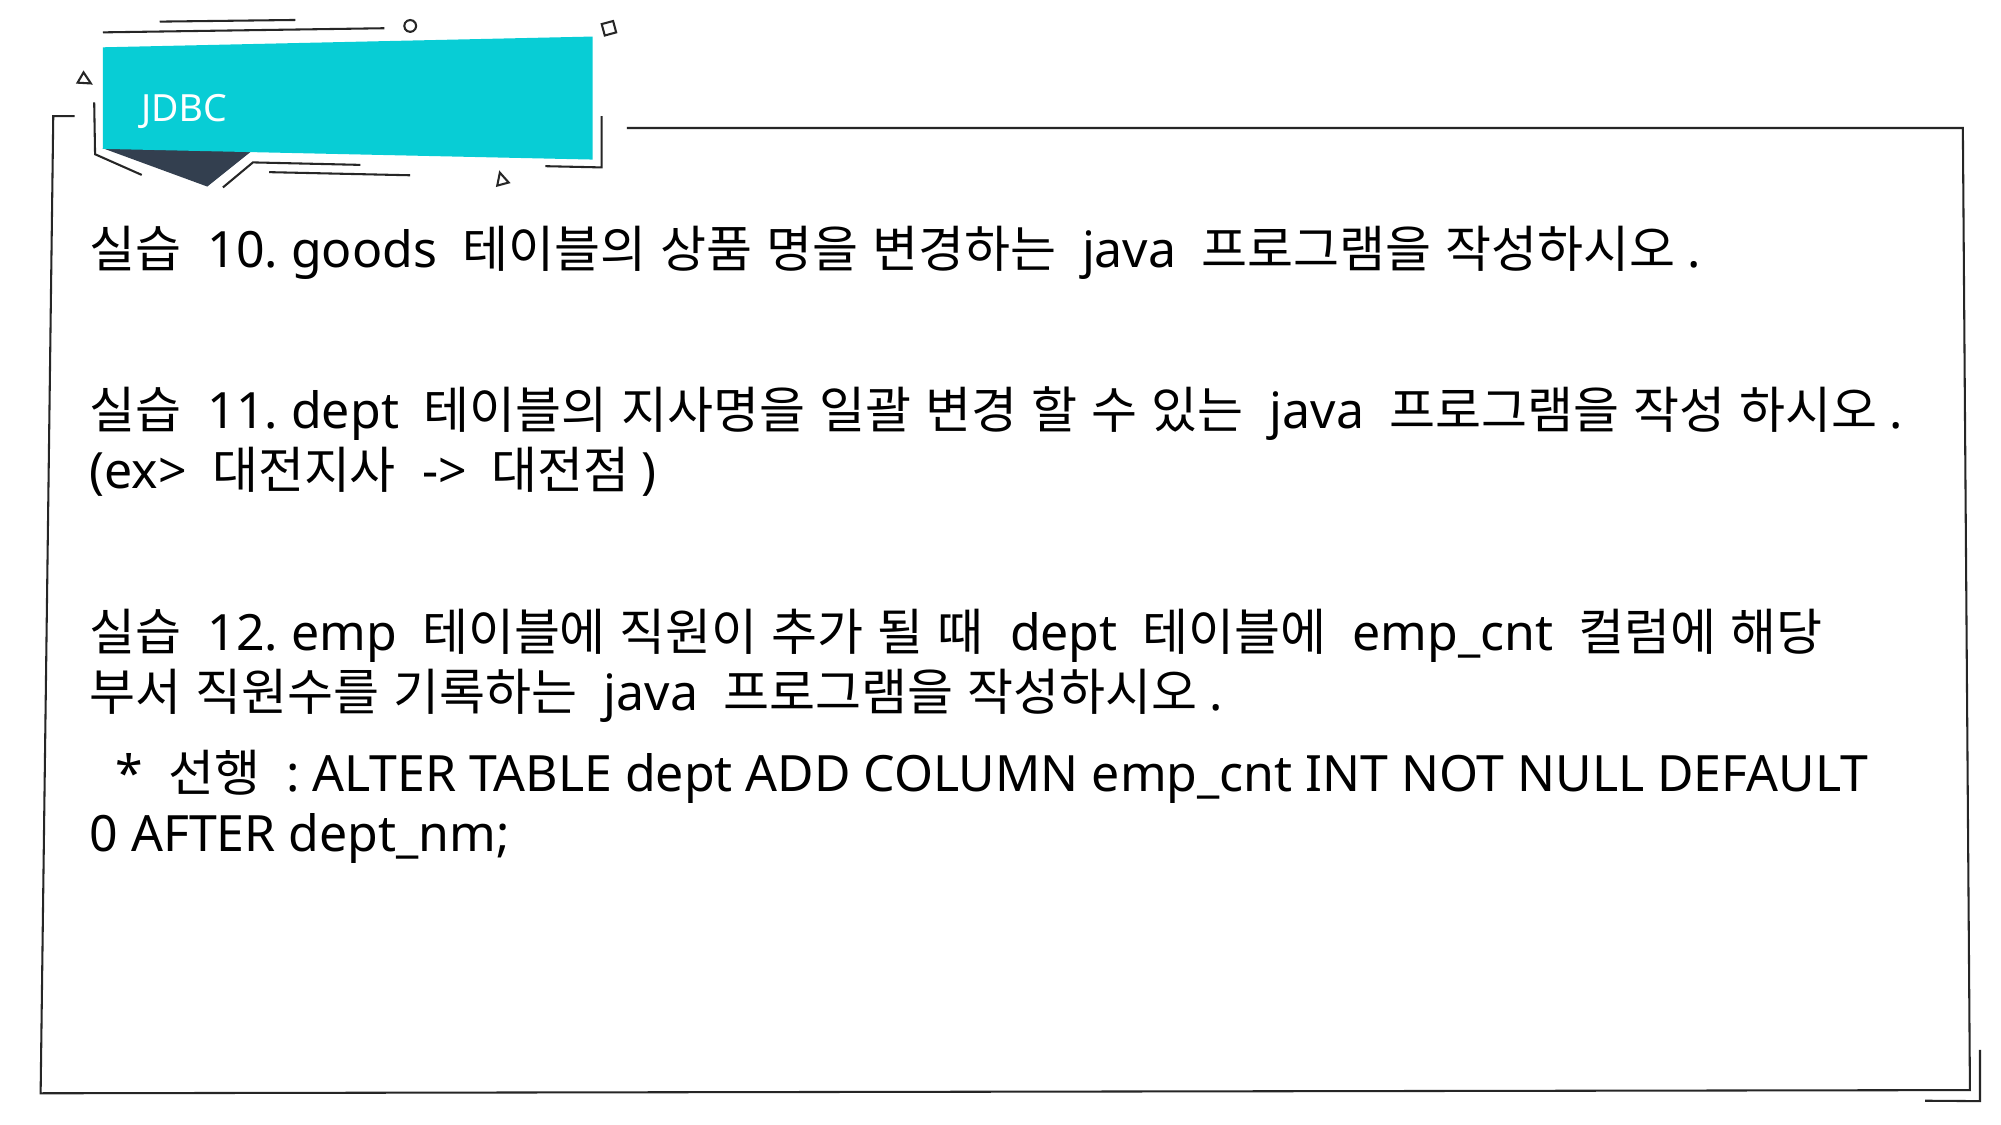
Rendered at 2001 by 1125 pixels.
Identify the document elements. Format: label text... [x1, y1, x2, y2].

text_box JDBC [125, 53, 243, 137]
text_box 실습 10. goods 테이블의 상품 명을 변경하는 java 프로그램을 작성하시오. 실습 11. dept 테이블의 지사명을 일괄 변경 할 수 있는 java 프로그램을 작성 하시오.(ex> 대전지사 -> 대전점) 실습 12. emp 테이블에 직원이 추가 될 때 dept 테이블에 emp_cnt 컬럼에 해당 부서 직원수를 기록하는 java 프로그램을 작성하시오. * 선행 : ALTER TABLE dept ADD COLUMN emp_cnt INT NOT NULL DEFAULT 0 AFTER dept_nm; [75, 209, 1916, 953]
